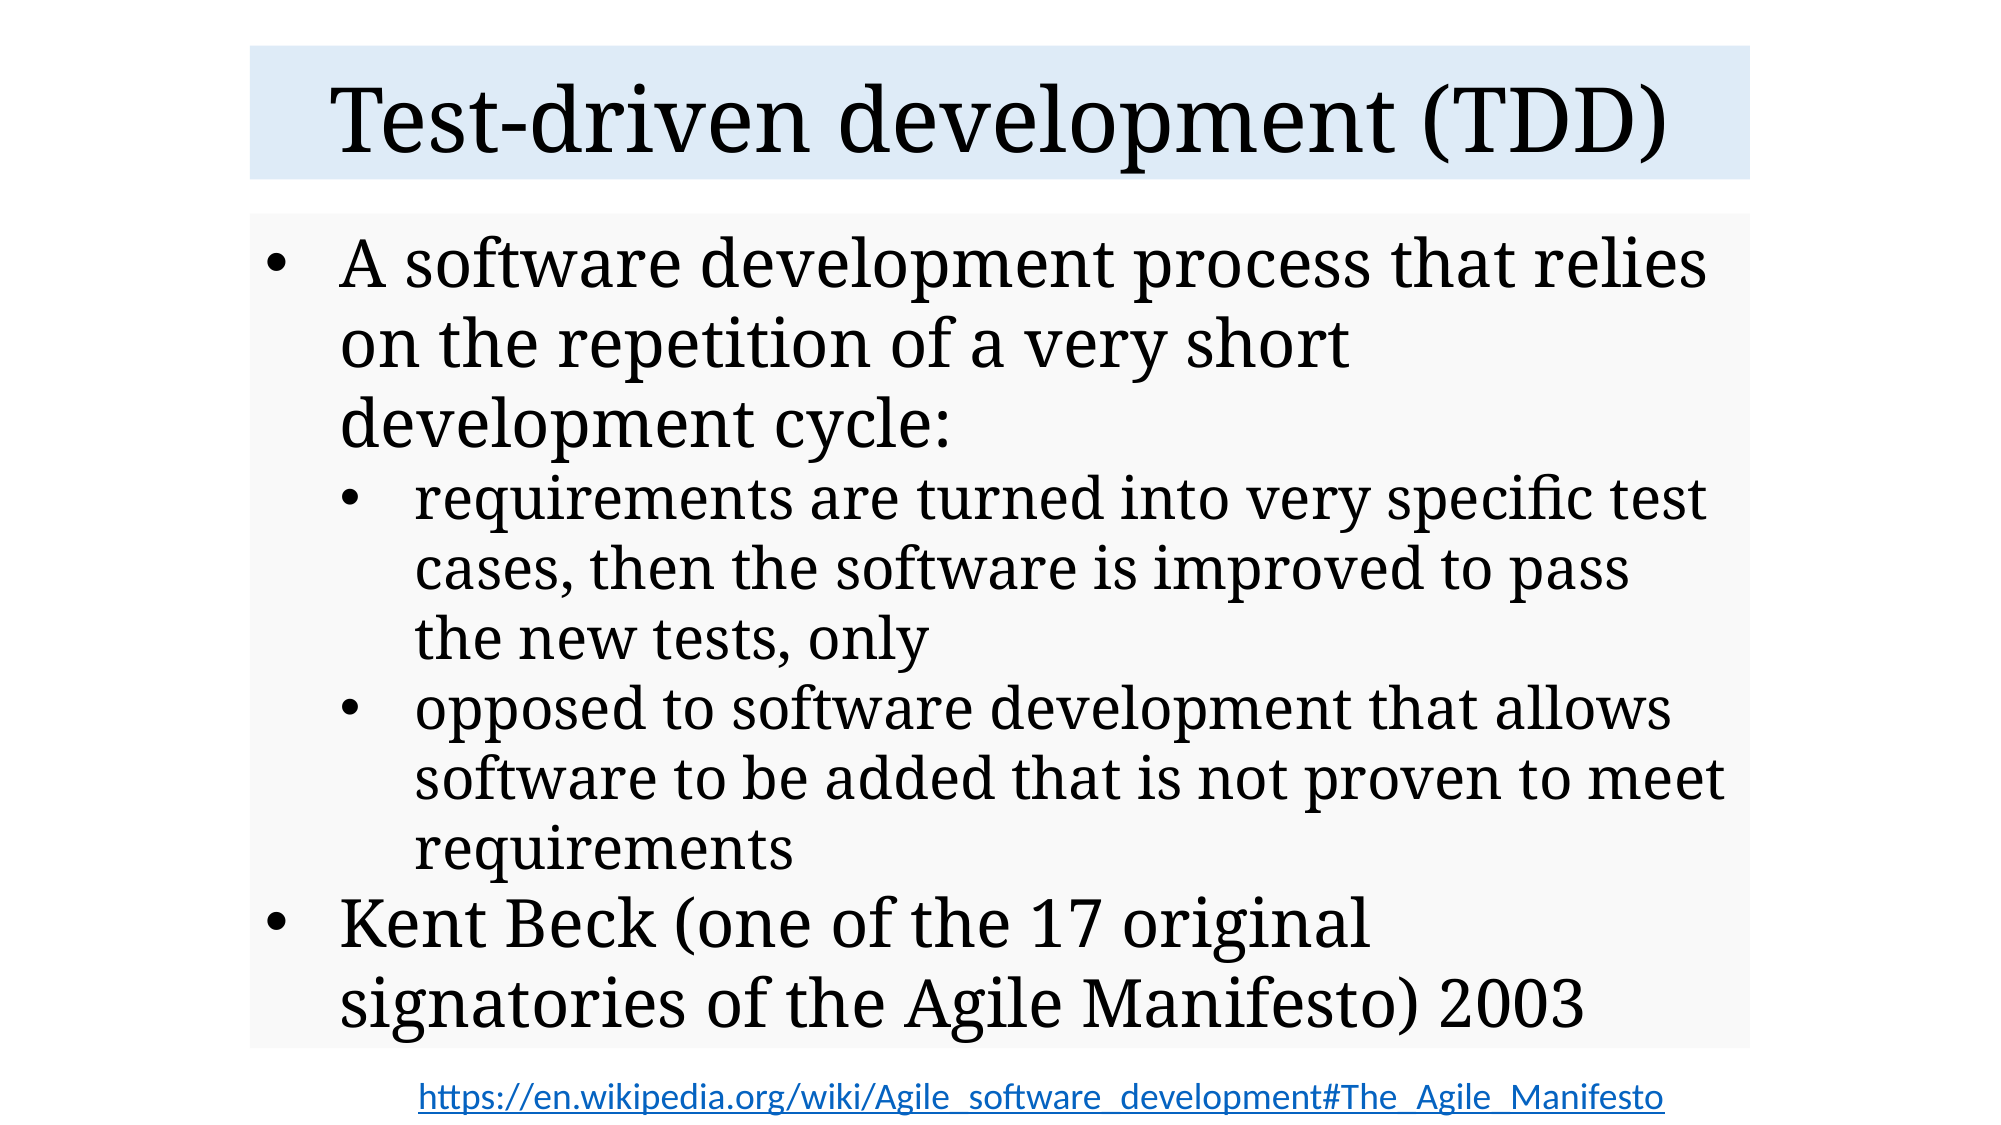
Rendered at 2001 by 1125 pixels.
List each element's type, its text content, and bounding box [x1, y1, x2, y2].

title Test-driven development (TDD) [249, 45, 1750, 180]
text_box https://en.wikipedia.org/wiki/Agile_software_development#The_Agile_Manifesto [403, 1064, 1782, 1125]
text_box A software development process that relies on the repetition of a very short development cycle: requirements are turned into very specific test cases, then the software is improved to pass the new tests, only opposed to software development that allows software to be added that is not proven to meet requirements Kent Beck (one of the 17 original signatories of the Agile Manifesto) 2003 [249, 213, 1750, 1049]
